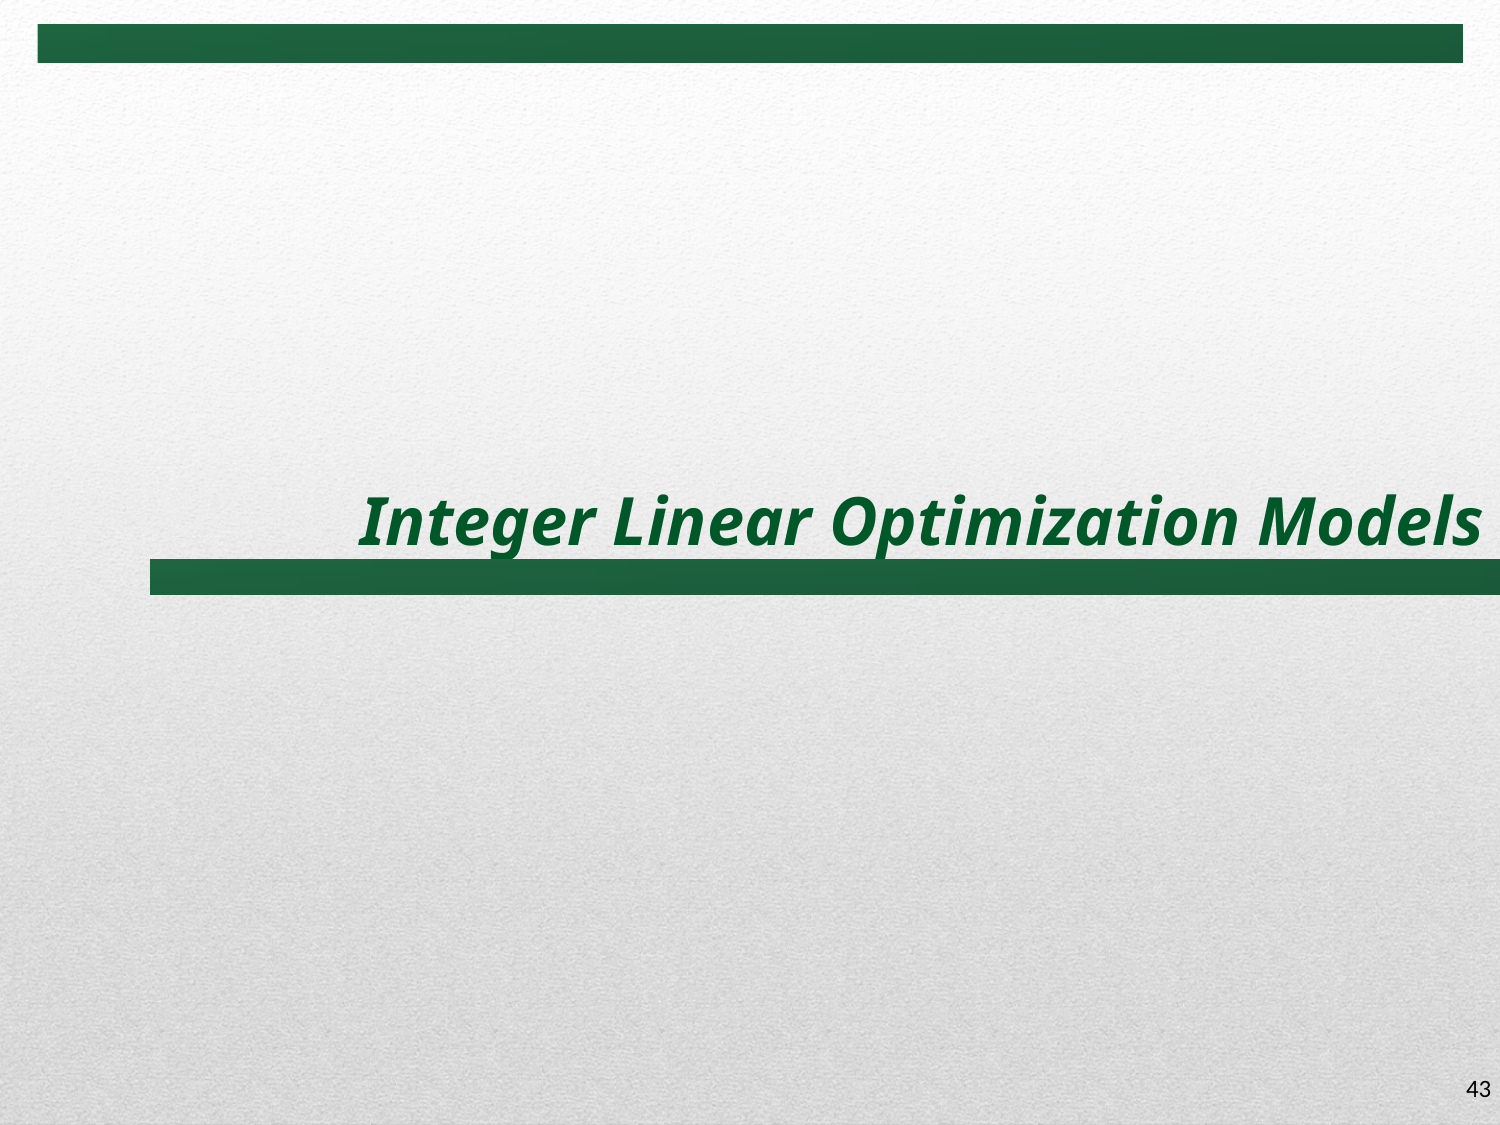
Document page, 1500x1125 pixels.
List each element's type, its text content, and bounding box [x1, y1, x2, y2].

picture [37, 24, 1463, 63]
slide_number 43 [1381, 1065, 1500, 1125]
picture [149, 558, 1500, 596]
text_box Integer Linear Optimization Models [125, 429, 1500, 567]
